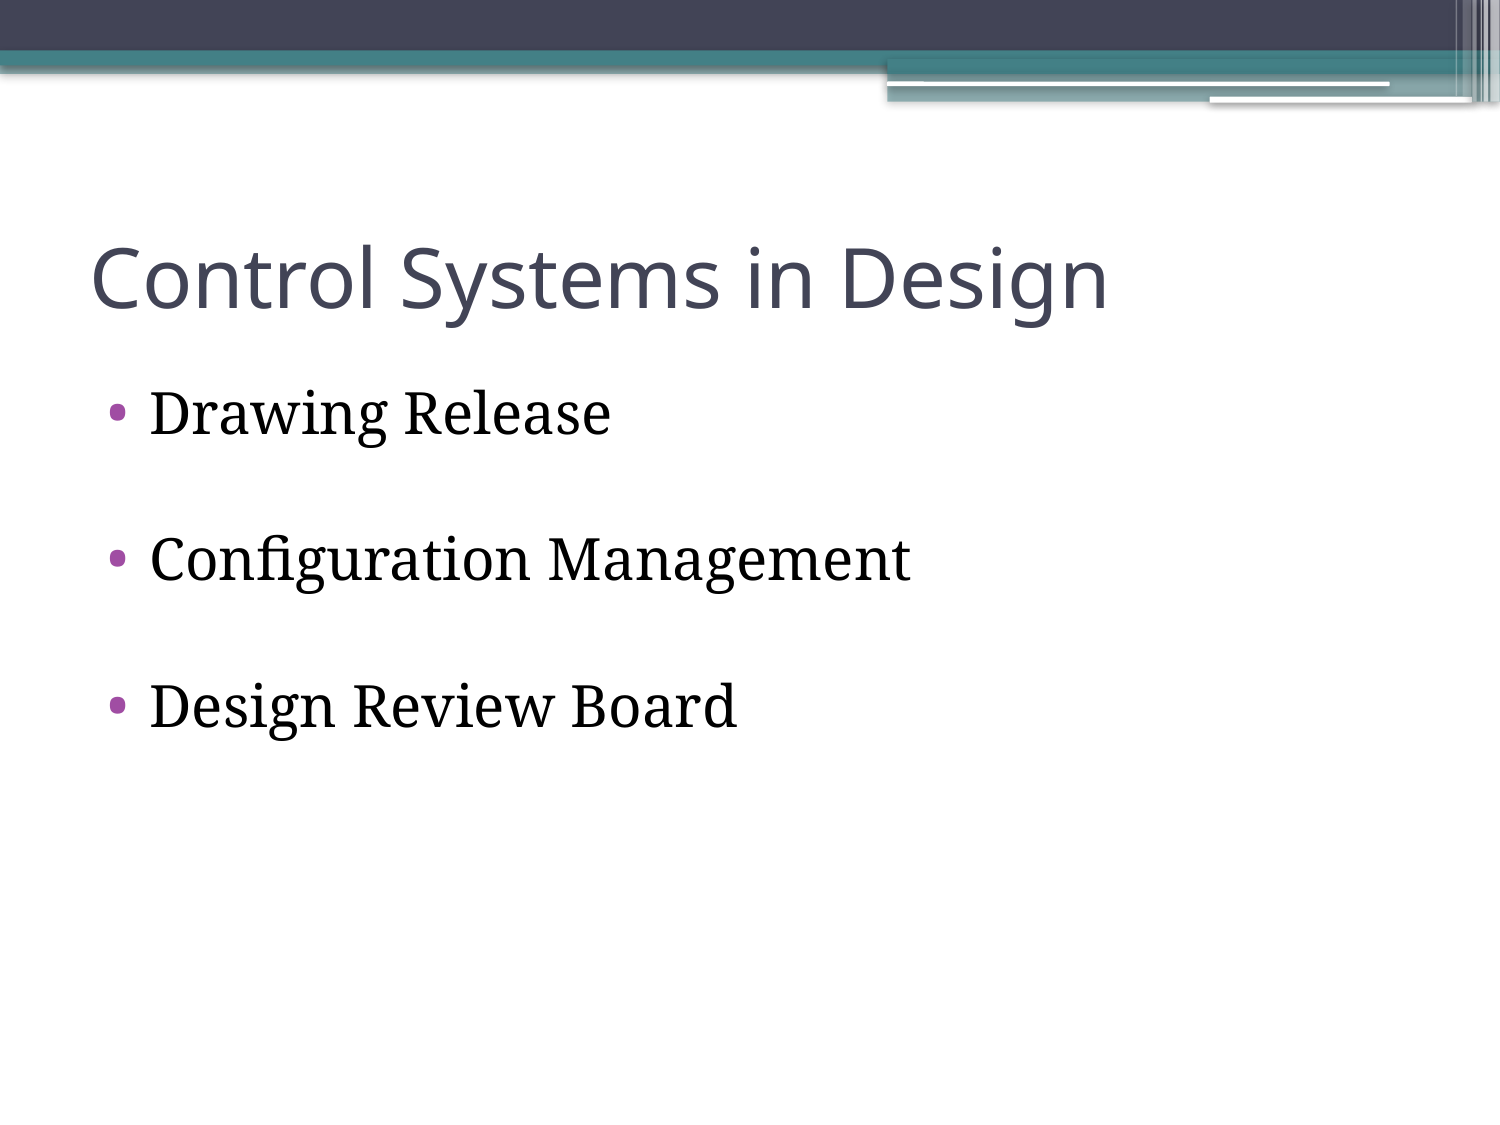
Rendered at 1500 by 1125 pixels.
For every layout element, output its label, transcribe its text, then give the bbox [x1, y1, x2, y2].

title Control Systems in Design [75, 187, 1425, 363]
list Drawing Release Configuration Management Design Review Board [75, 368, 1425, 1079]
